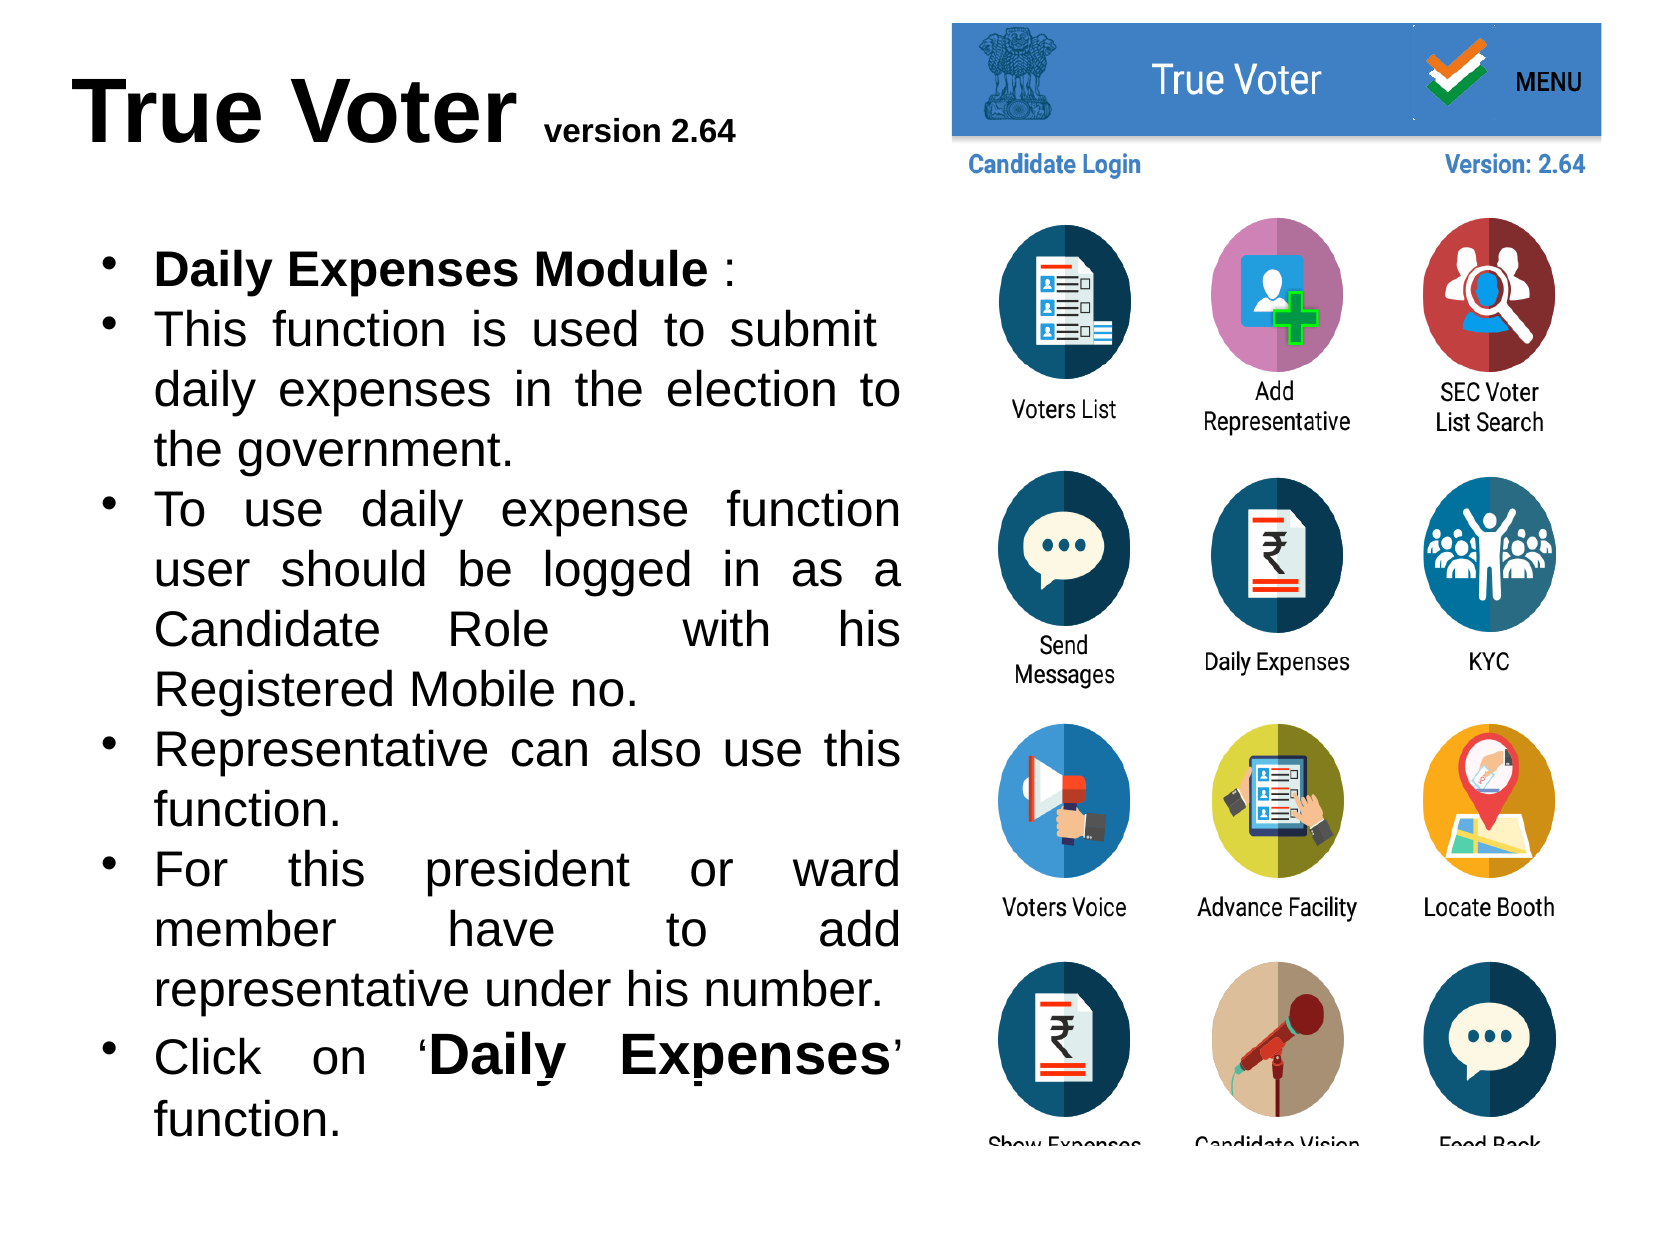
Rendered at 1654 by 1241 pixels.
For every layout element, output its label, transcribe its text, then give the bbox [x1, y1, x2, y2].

text_box True Voter version 2.64 [12, 11, 744, 201]
text_box Daily Expenses Module : This function is used to submit daily expenses in the election to the government. To use daily expense function user should be logged in as a Candidate Role with his Registered Mobile no. Representative can also use this function. For this president or ward member have to add representative under his number. Click on ‘Daily Expenses’ function. [82, 236, 902, 1181]
picture [951, 23, 1602, 1146]
